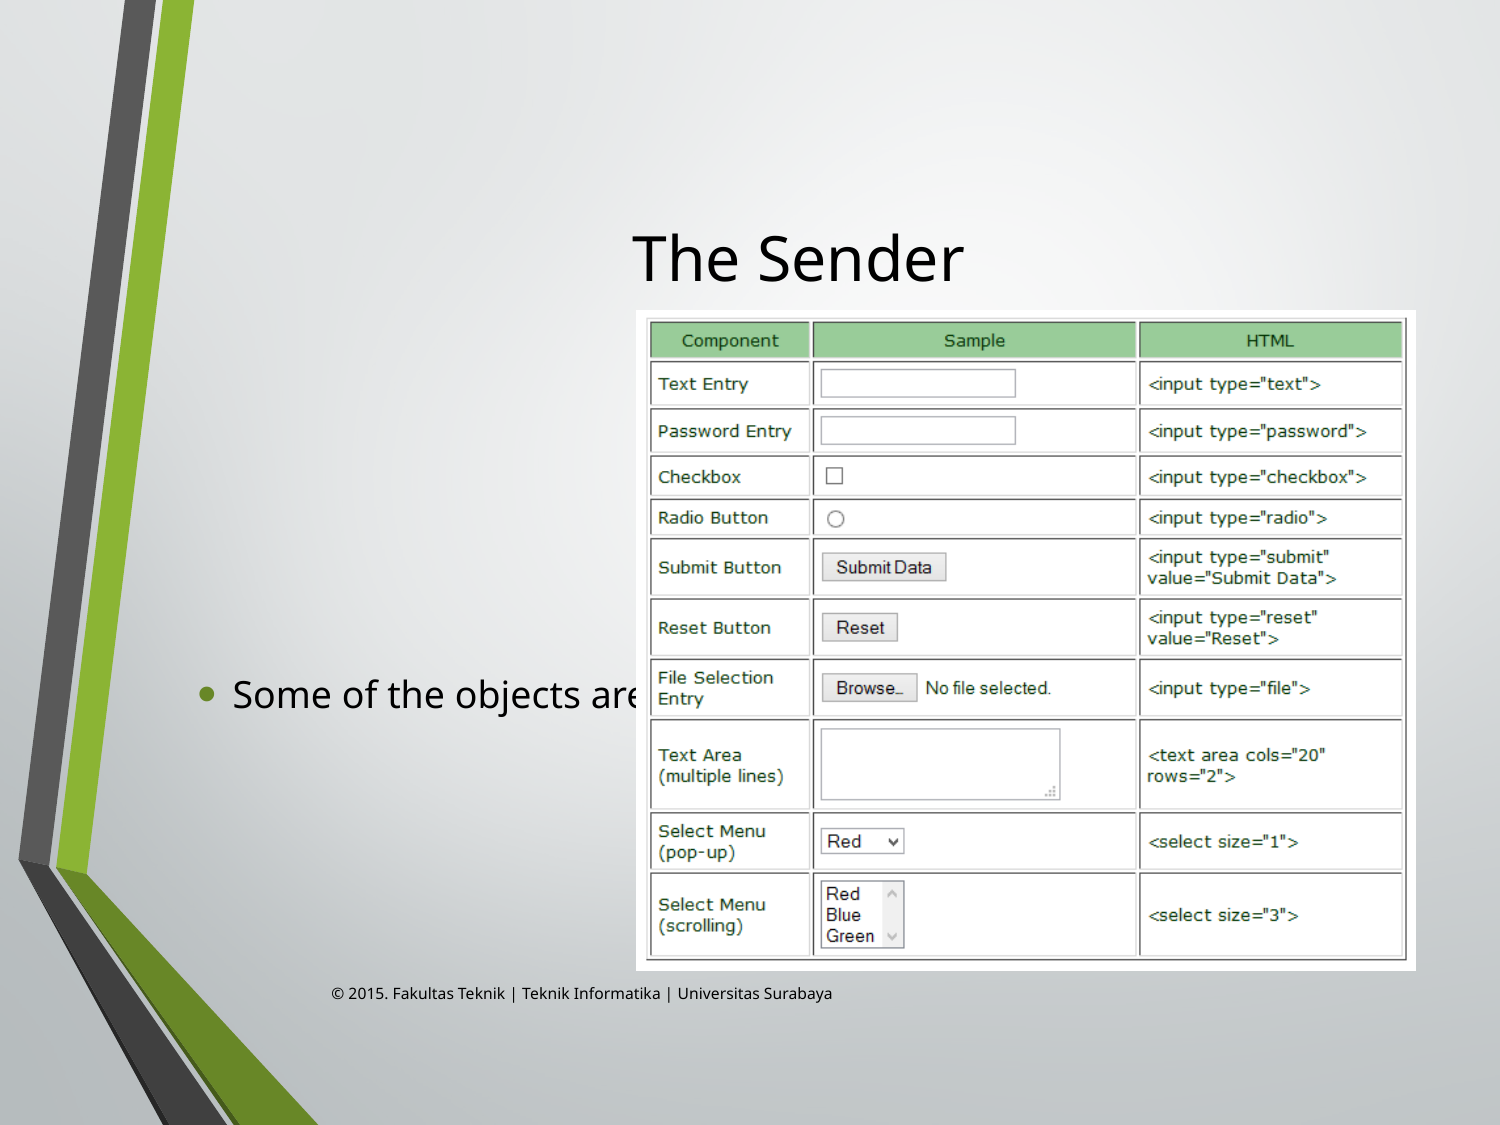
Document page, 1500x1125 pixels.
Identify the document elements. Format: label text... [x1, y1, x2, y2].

title The Sender [182, 112, 1416, 400]
picture [635, 310, 1416, 971]
list Some of the objects are: [182, 437, 635, 950]
footer © 2015. Fakultas Teknik | Teknik Informatika | Universitas Surabaya [316, 965, 1189, 1025]
